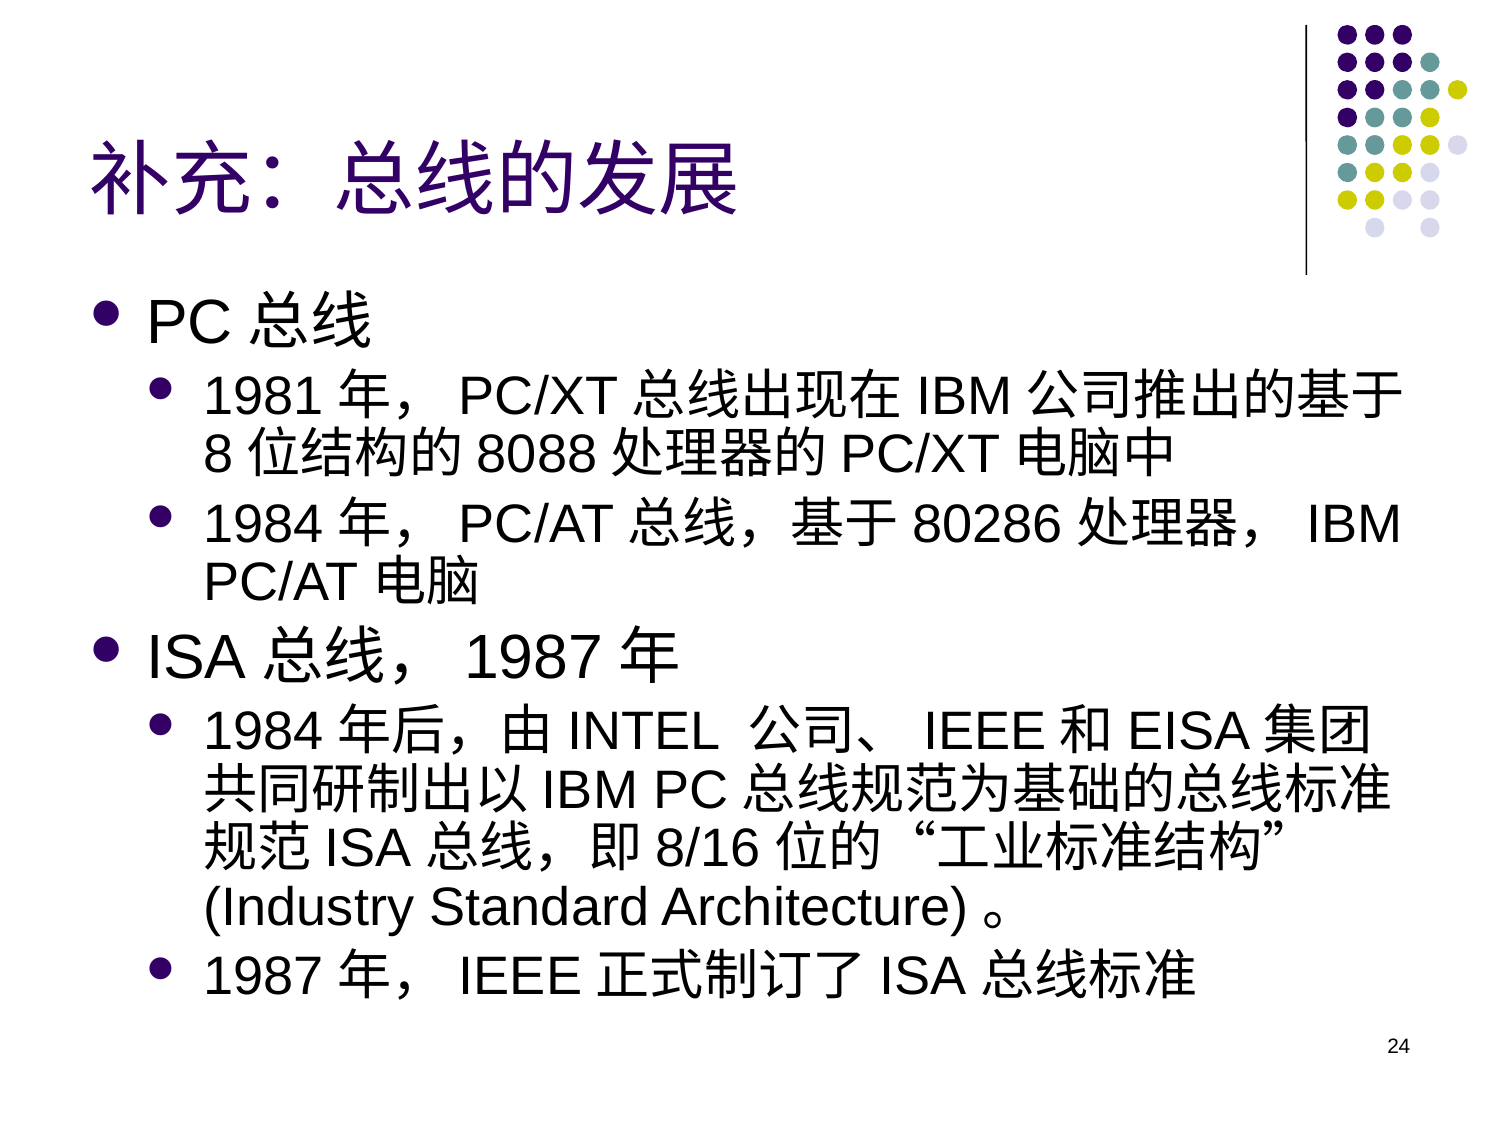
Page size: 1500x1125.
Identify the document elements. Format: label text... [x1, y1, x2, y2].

text_box [1074, 1024, 1425, 1100]
title 补充：总线的发展 [74, 19, 1313, 233]
list PC总线 1981年，PC/XT总线出现在IBM公司推出的基于8位结构的8088处理器的PC/XT电脑中 1984年，PC/AT总线，基于80286处理器，IBM PC/AT电脑 ISA总线，1987年 1984年后，由INTEL 公司、IEEE和EISA集团共同研制出以IBM PC总线规范为基础的总线标准规范ISA总线，即8/16位的“工业标准结构” (Industry Standard Architecture)。 1987年，IEEE正式制订了ISA总线标准 [74, 281, 1426, 1006]
